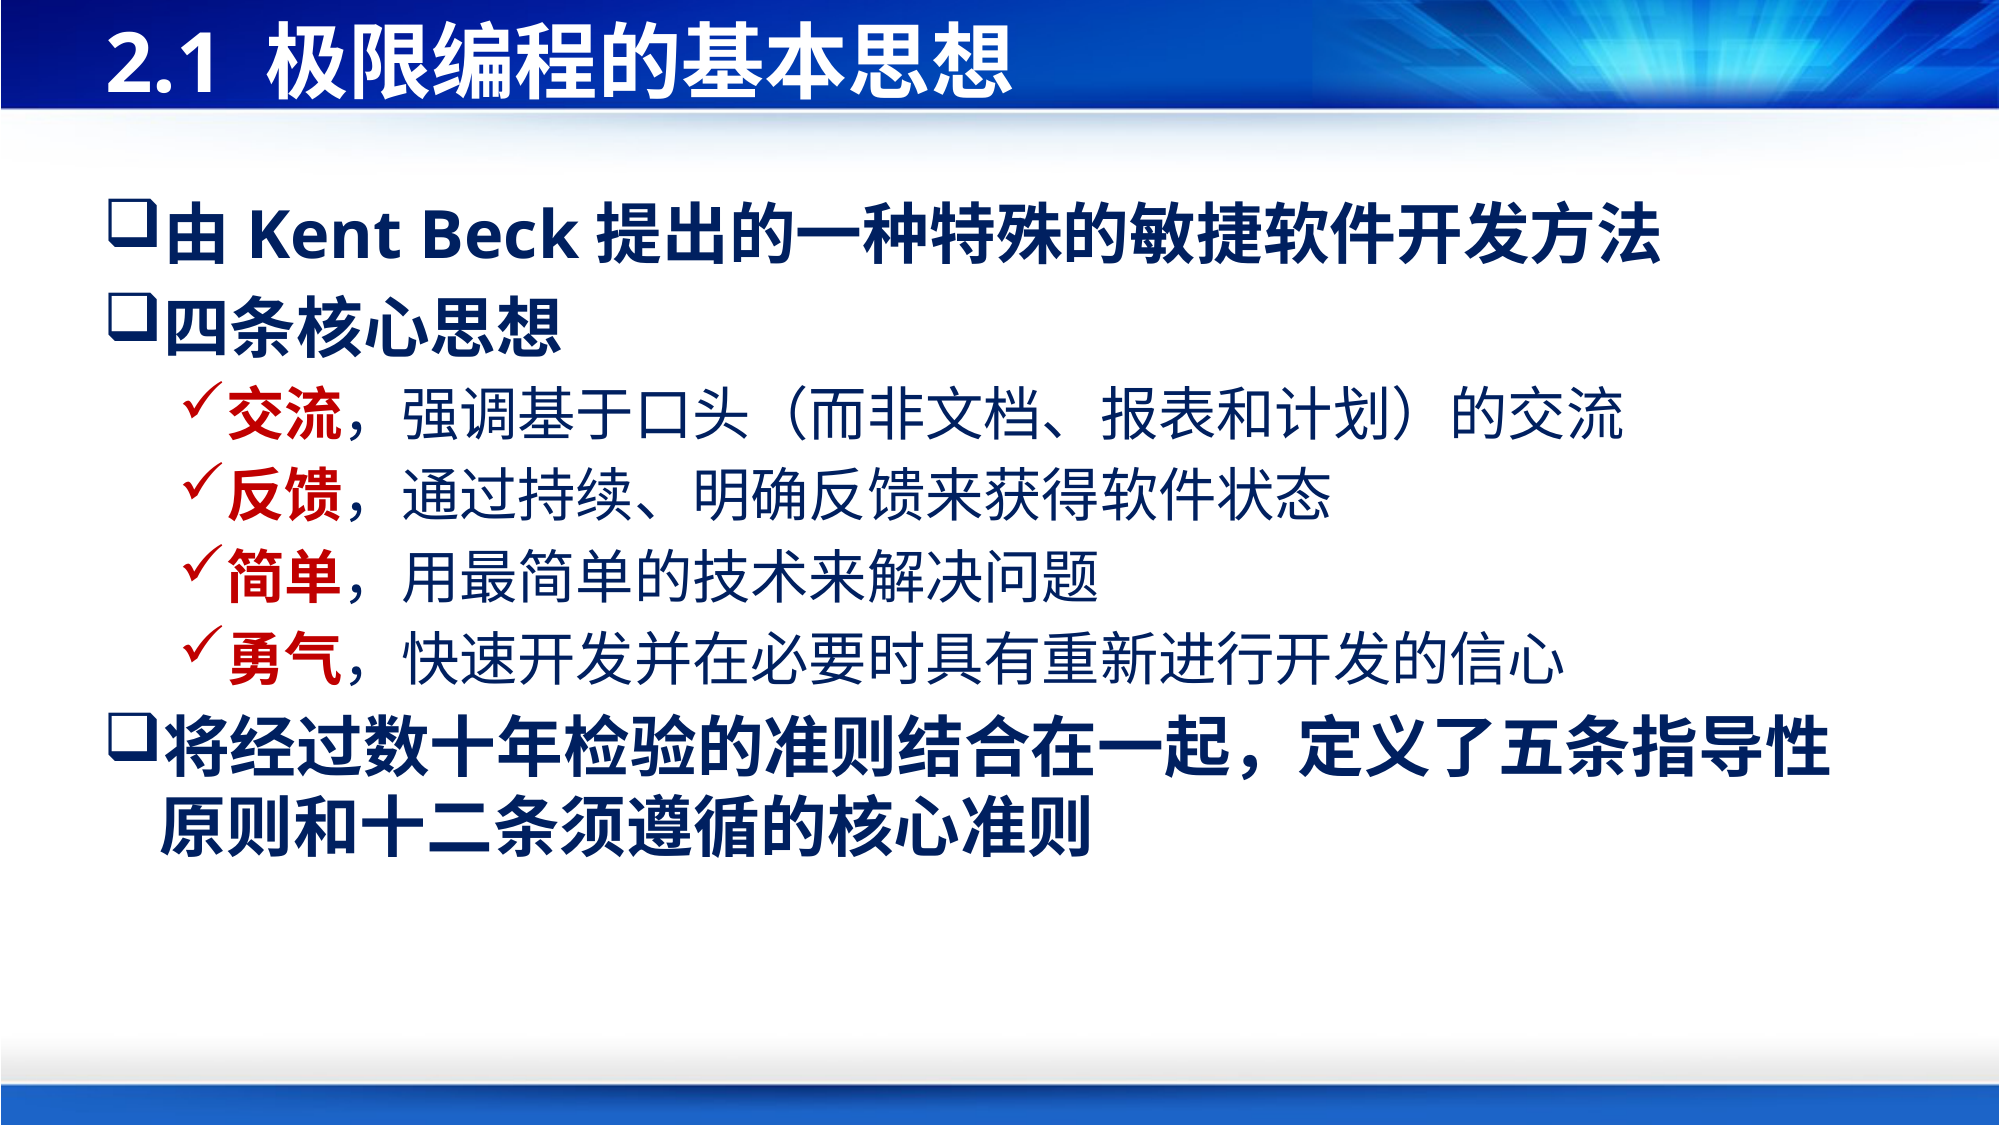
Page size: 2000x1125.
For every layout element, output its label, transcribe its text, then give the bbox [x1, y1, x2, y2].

list 由Kent Beck提出的一种特殊的敏捷软件开发方法 四条核心思想 交流，强调基于口头（而非文档、报表和计划）的交流 反馈，通过持续、明确反馈来获得软件状态 简单，用最简单的技术来解决问题 勇气，快速开发并在必要时具有重新进行开发的信心 将经过数十年检验的准则结合在一起，定义了五条指导性原则和十二条须遵循的核心准则 [88, 184, 1880, 1012]
title 2.1 极限编程的基本思想 [90, 1, 1880, 118]
picture [1, 0, 1999, 1125]
